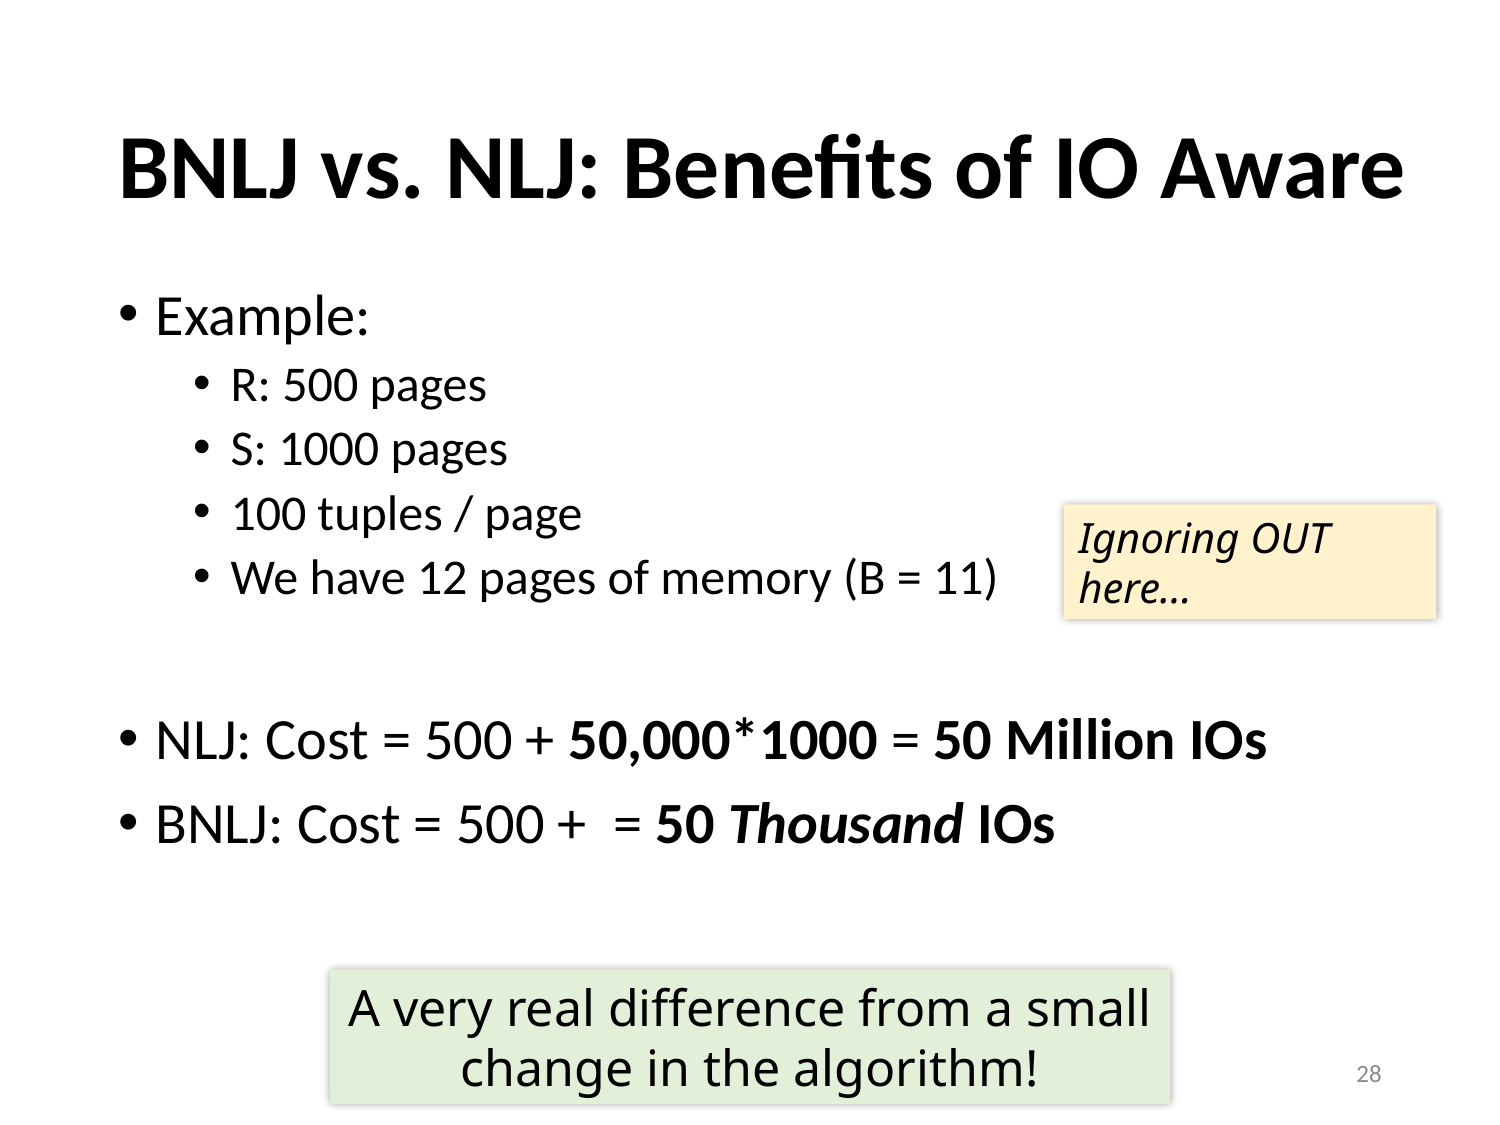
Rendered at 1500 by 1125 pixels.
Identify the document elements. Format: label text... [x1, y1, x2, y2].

title BNLJ vs. NLJ: Benefits of IO Aware [103, 59, 1500, 278]
slide_number 28 [1059, 1042, 1397, 1103]
text_box A very real difference from a small change in the algorithm! [329, 969, 1171, 1105]
text_box Ignoring OUT here… [1063, 504, 1437, 620]
